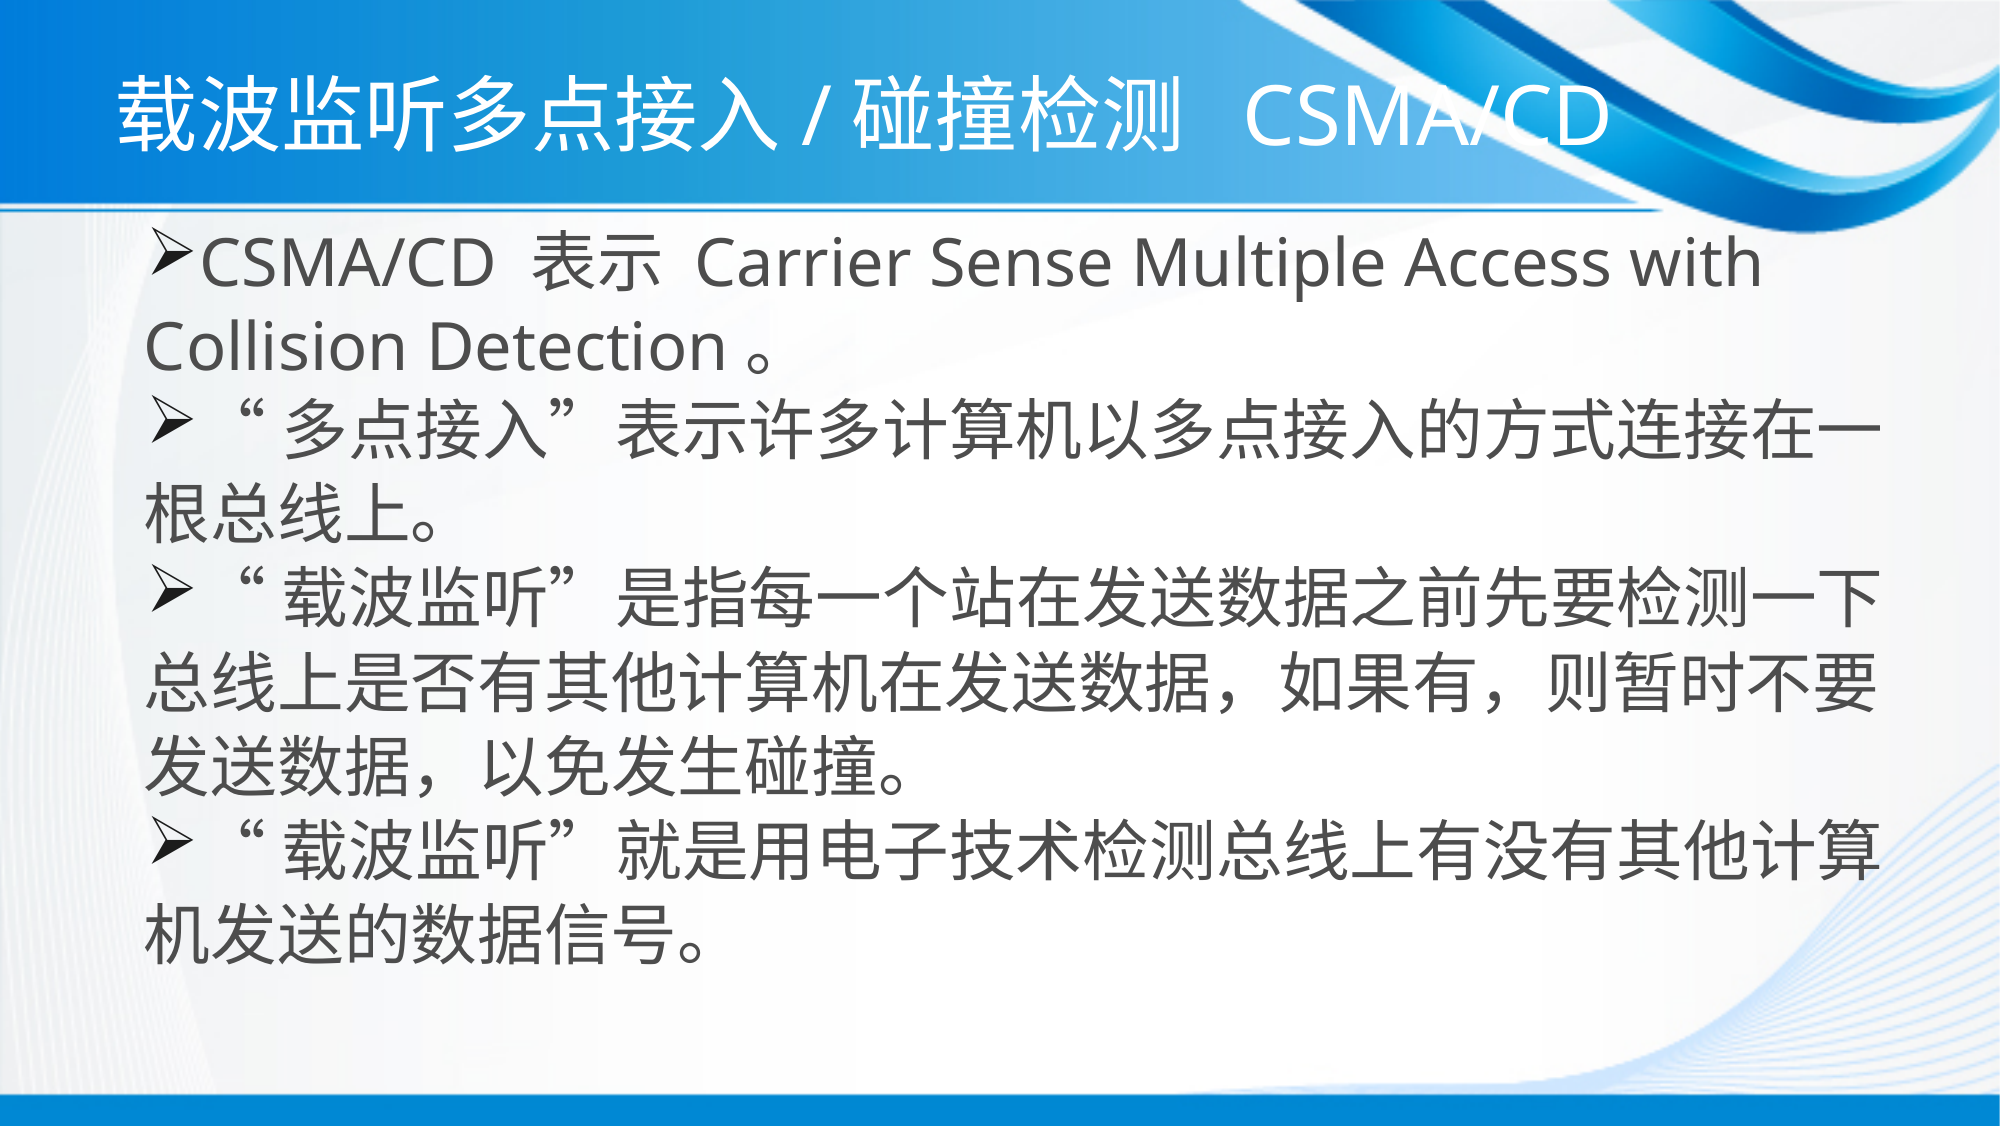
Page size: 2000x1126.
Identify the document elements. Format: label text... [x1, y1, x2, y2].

title 载波监听多点接入/碰撞检测 CSMA/CD [99, 45, 1900, 180]
list CSMA/CD 表示 Carrier Sense Multiple Access with Collision Detection。 “多点接入”表示许多计算机以多点接入的方式连接在一根总线上。 “载波监听”是指每一个站在发送数据之前先要检测一下总线上是否有其他计算机在发送数据，如果有，则暂时不要发送数据，以免发生碰撞。 “载波监听”就是用电子技术检测总线上有没有其他计算机发送的数据信号。 [72, 207, 1927, 1011]
picture [0, 0, 2000, 1126]
